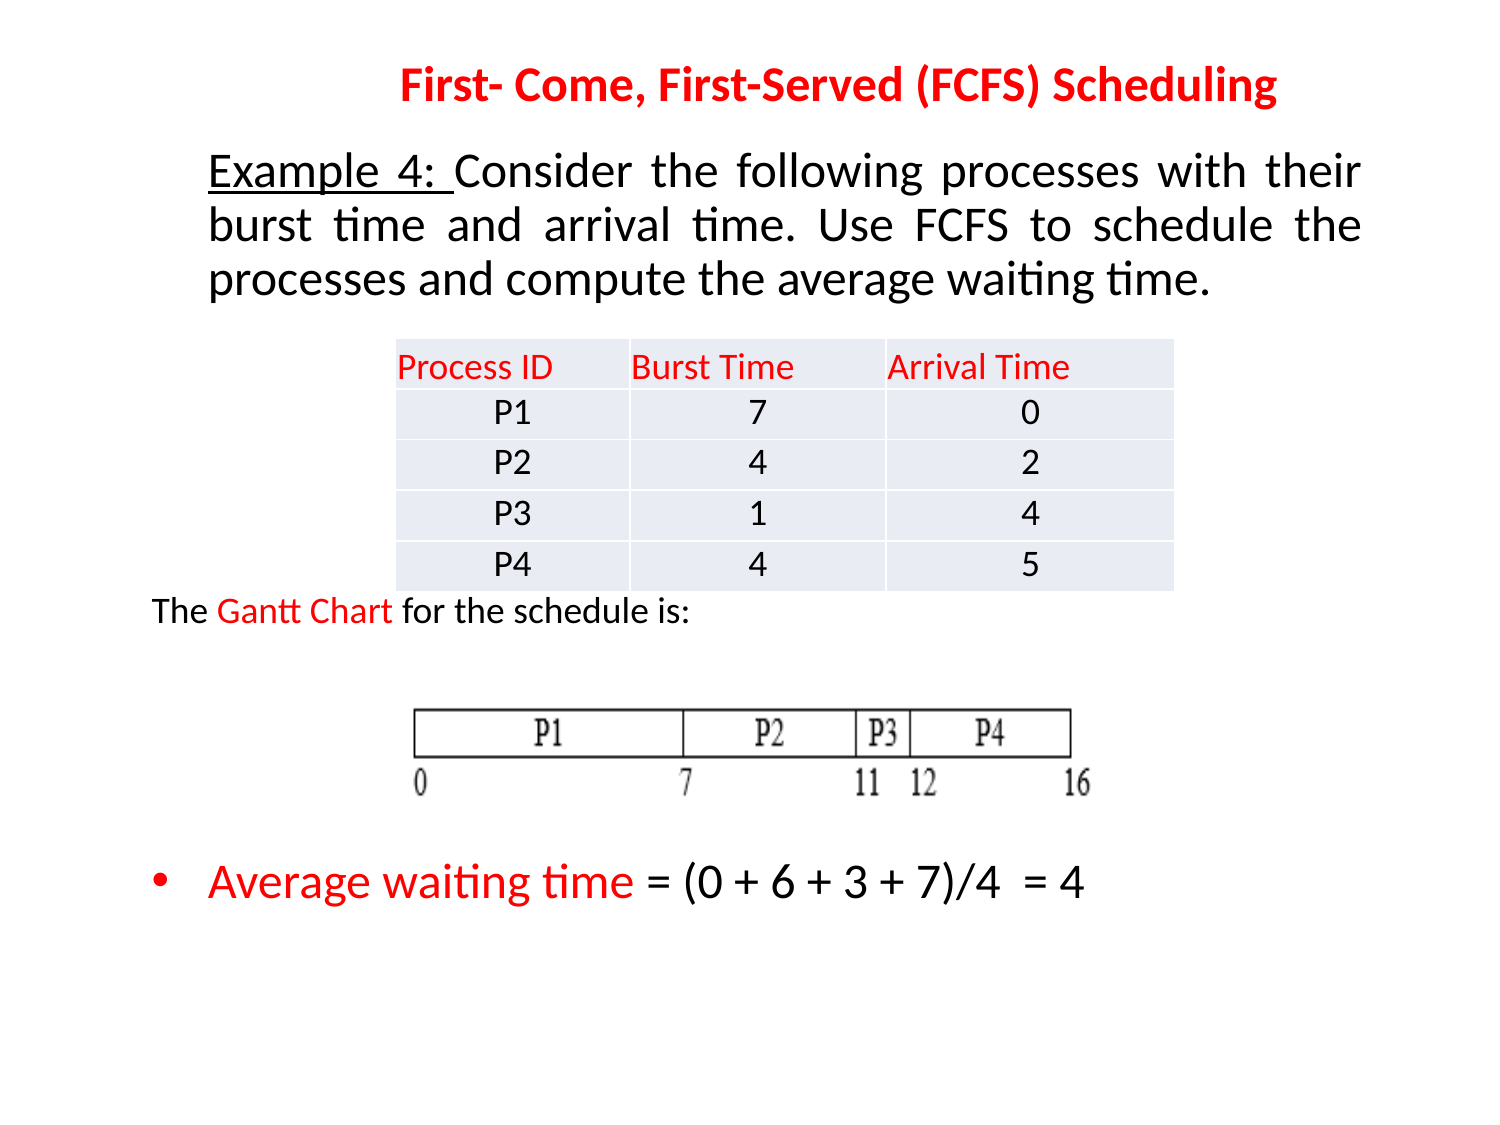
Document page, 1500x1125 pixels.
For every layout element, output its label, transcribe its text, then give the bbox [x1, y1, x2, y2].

table_cell 1 [631, 491, 885, 540]
table_header Arrival Time [887, 339, 1174, 388]
table_cell P1 [396, 390, 629, 439]
table_cell P2 [396, 440, 629, 489]
table_cell 4 [887, 491, 1174, 540]
table_header Burst Time [631, 339, 885, 388]
table_cell 7 [631, 390, 885, 439]
table_cell 2 [887, 440, 1174, 489]
list Example 4: Consider the following processes with their burst time and arrival time. Use FCFS to schedule the processes and compute the average waiting time. The Gantt Chart for the schedule is: Average waiting time = (0 + 6 + 3 + 7)/4 = 4 [136, 137, 1378, 1035]
title First- Come, First-Served (FCFS) Scheduling [188, 43, 1500, 119]
table_cell 0 [887, 390, 1174, 439]
table_header Process ID [396, 339, 629, 388]
table_cell 5 [887, 542, 1174, 591]
table_cell 4 [631, 542, 885, 591]
table_cell P3 [396, 491, 629, 540]
table_cell 4 [631, 440, 885, 489]
picture [407, 692, 1105, 822]
table_cell P4 [396, 542, 629, 591]
